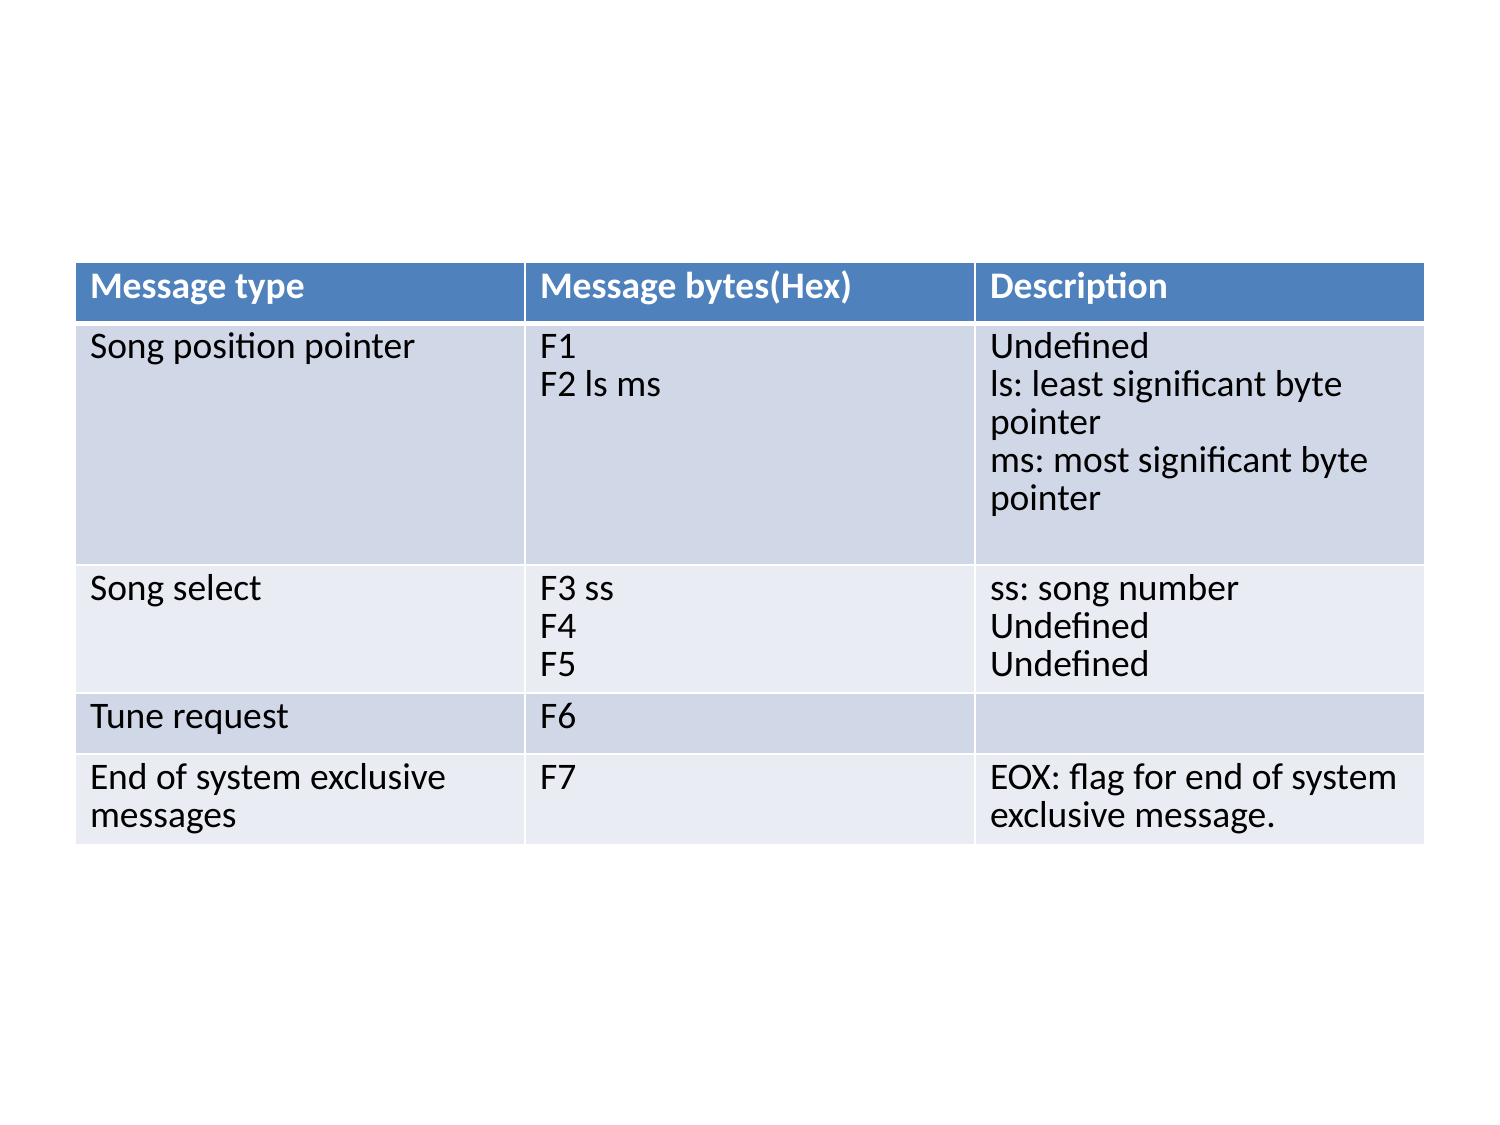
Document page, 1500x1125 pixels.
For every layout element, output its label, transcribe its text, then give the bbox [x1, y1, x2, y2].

table_cell Undefined ls: least significant byte pointer ms: most significant byte pointer [976, 326, 1424, 564]
table_cell F7 [526, 755, 974, 844]
table_cell F6 [526, 694, 974, 753]
table_cell End of system exclusive messages [76, 755, 524, 844]
table_cell F1 F2 ls ms [526, 326, 974, 564]
table_cell Song position pointer [76, 326, 524, 564]
table_header Message type [76, 263, 524, 321]
table_cell ss: song number Undefined Undefined [976, 566, 1424, 692]
table_cell EOX: flag for end of system exclusive message. [976, 755, 1424, 844]
table_header Description [976, 263, 1424, 321]
table_cell F3 ss F4 F5 [526, 566, 974, 692]
table_cell Tune request [76, 694, 524, 753]
table_cell [976, 694, 1424, 753]
table_header Message bytes(Hex) [526, 263, 974, 321]
table_cell Song select [76, 566, 524, 692]
